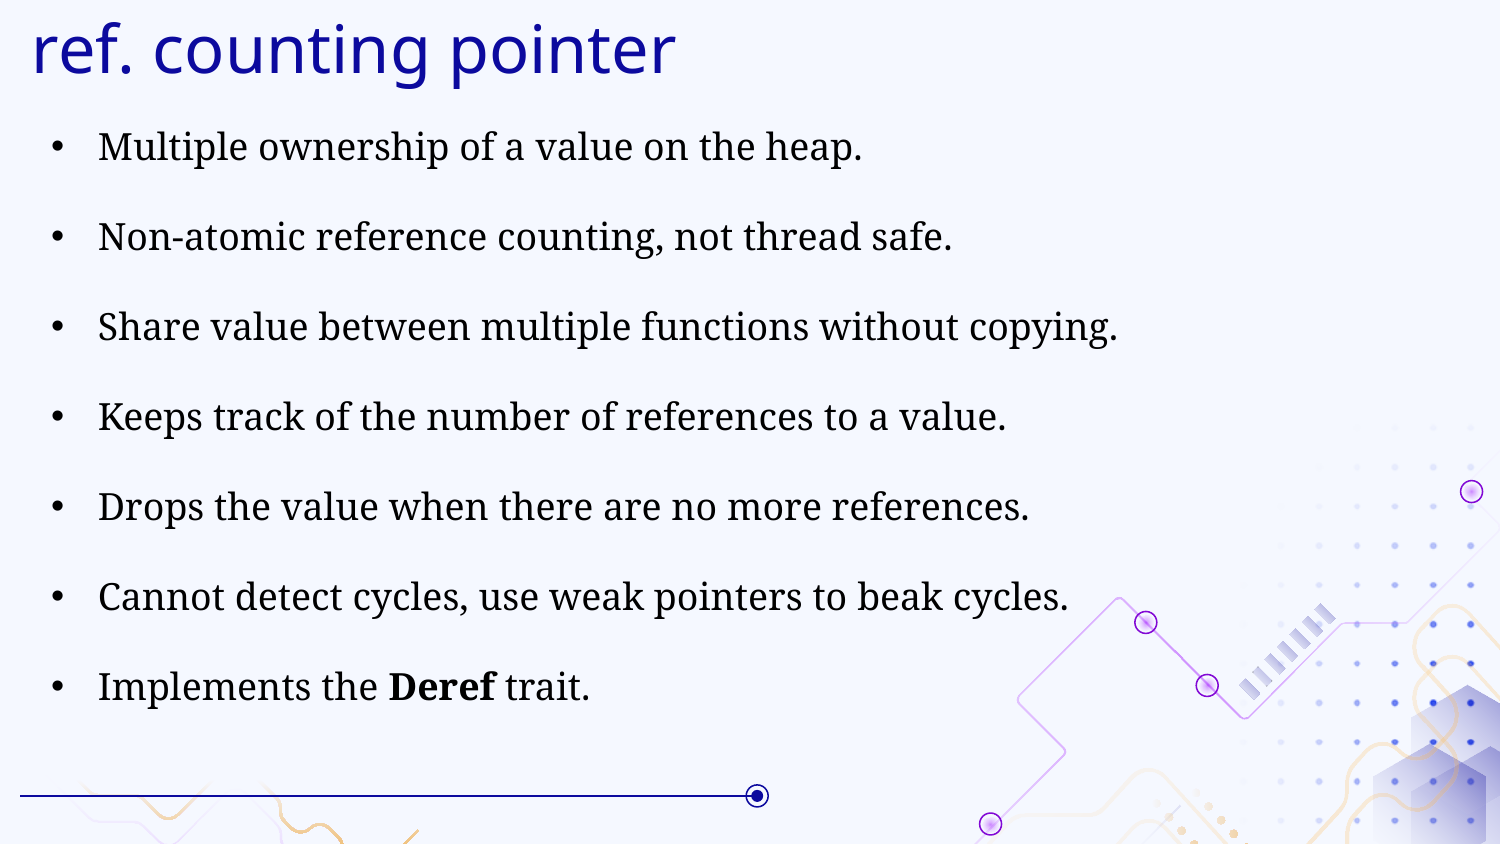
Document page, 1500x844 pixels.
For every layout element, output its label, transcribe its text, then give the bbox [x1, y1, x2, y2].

text_box ref. counting pointer [0, 0, 1073, 95]
text_box Multiple ownership of a value on the heap. Non-atomic reference counting, not thread safe. Share value between multiple functions without copying. Keeps track of the number of references to a value. Drops the value when there are no more references. Cannot detect cycles, use weak pointers to beak cycles. Implements the Deref trait. [36, 115, 1304, 716]
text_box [755, 395, 1500, 844]
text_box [19, 742, 769, 844]
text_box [1460, 480, 1483, 503]
